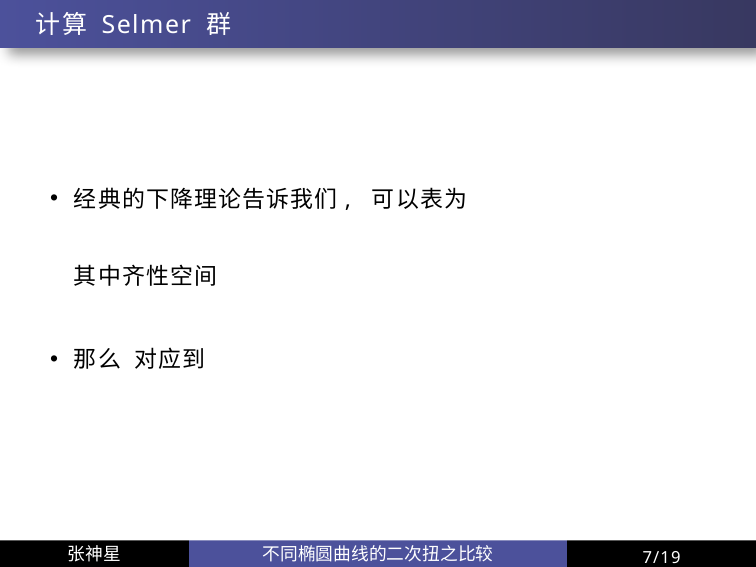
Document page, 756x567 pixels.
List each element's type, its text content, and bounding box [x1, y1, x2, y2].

list 7/19 [567, 540, 756, 567]
title 计算 Selmer 群 [0, 0, 756, 48]
